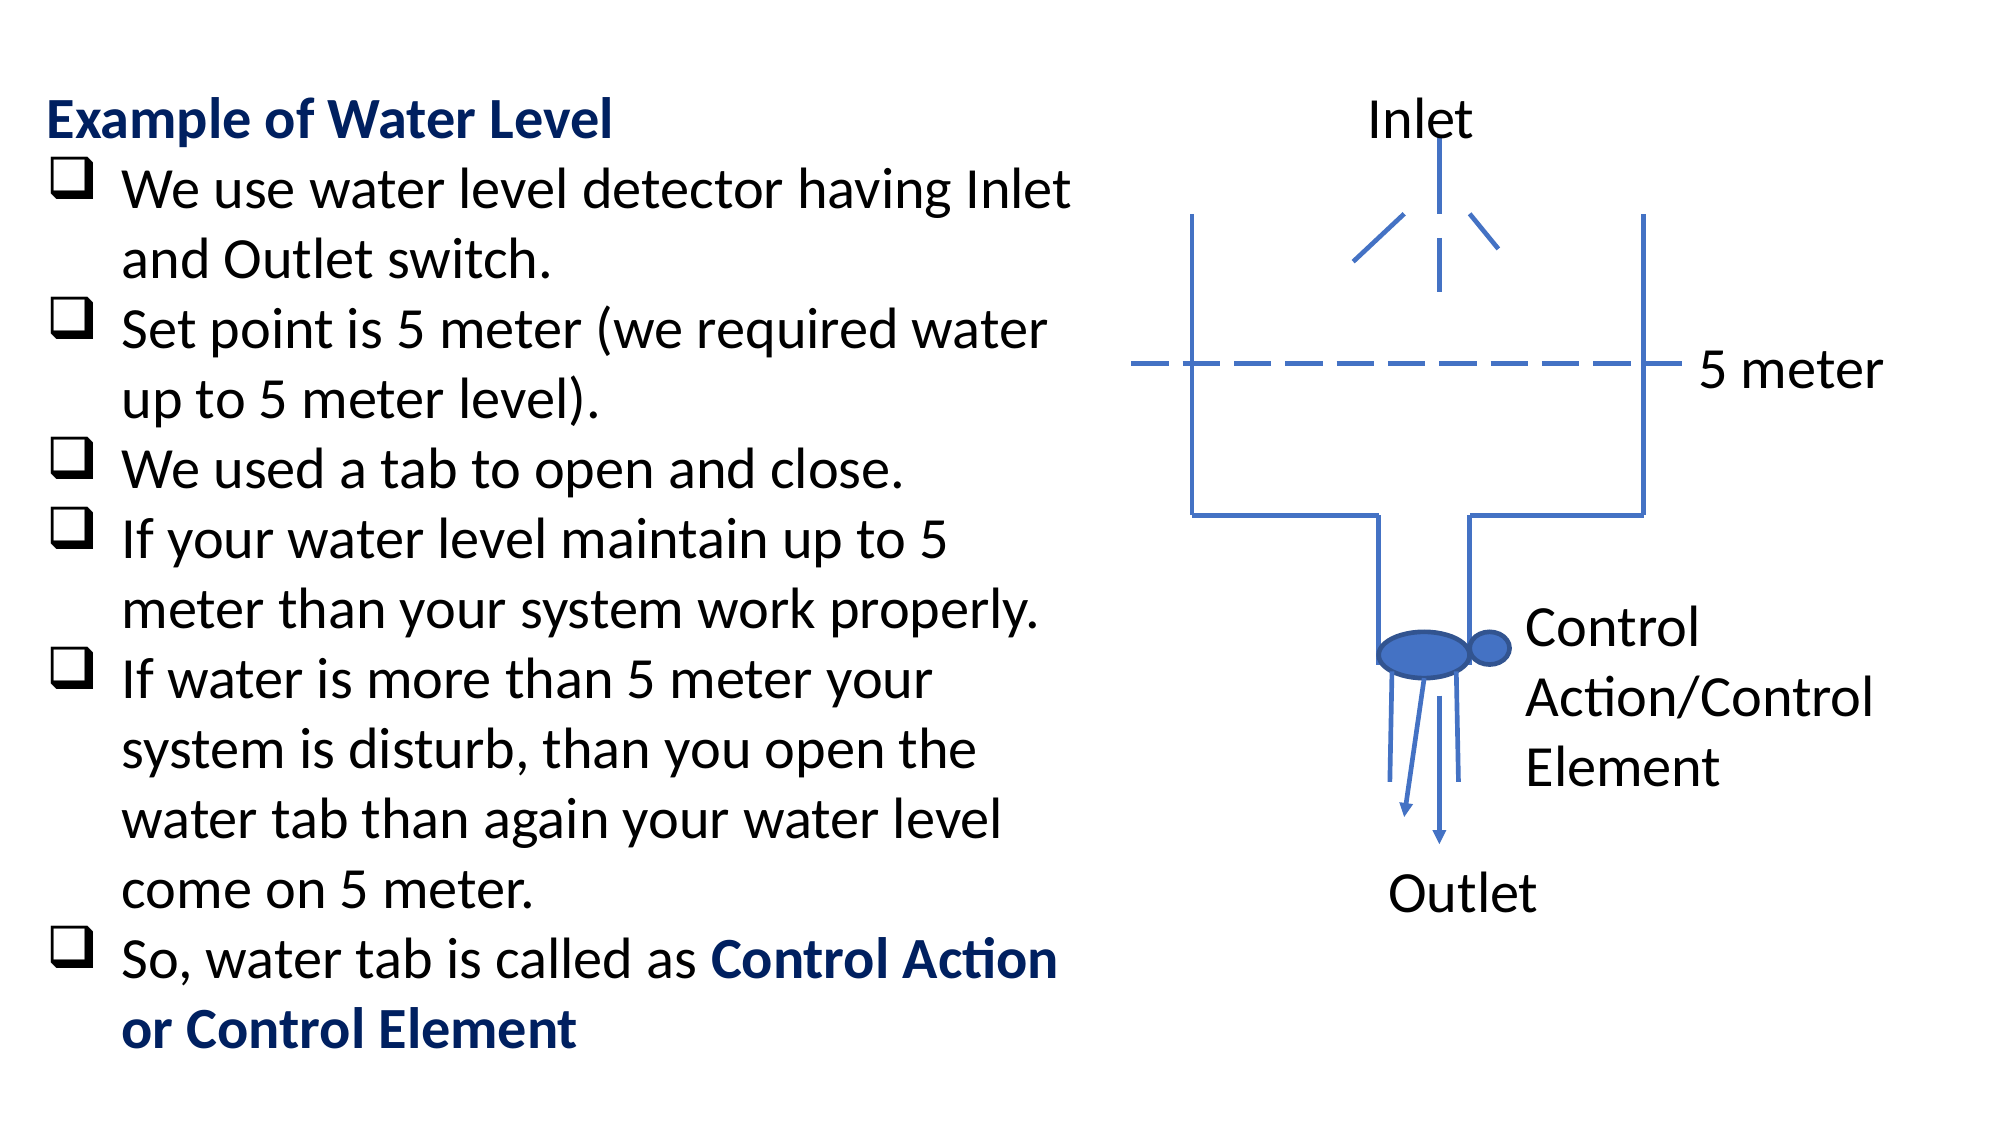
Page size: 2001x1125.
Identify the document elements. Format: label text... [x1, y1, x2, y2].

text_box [1353, 213, 1405, 262]
text_box Control Action/Control Element [1511, 580, 1907, 806]
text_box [1469, 213, 1499, 249]
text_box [1404, 678, 1425, 818]
text_box 5 meter [1683, 322, 1973, 408]
text_box [1379, 630, 1469, 680]
text_box Outlet [1373, 846, 1687, 932]
text_box Example of Water Level We use water level detector having Inlet and Outlet switch. Set point is 5 meter (we required water up to 5 meter level). We used a tab to open and close. If your water level maintain up to 5 meter than your system work properly. If water is more than 5 meter your system is disturb, than you open the water tab than again your water level come on 5 meter. So, water tab is called as Control Action or Control Element [31, 73, 1113, 1068]
text_box Inlet [1353, 73, 1666, 158]
text_box [1470, 630, 1511, 666]
